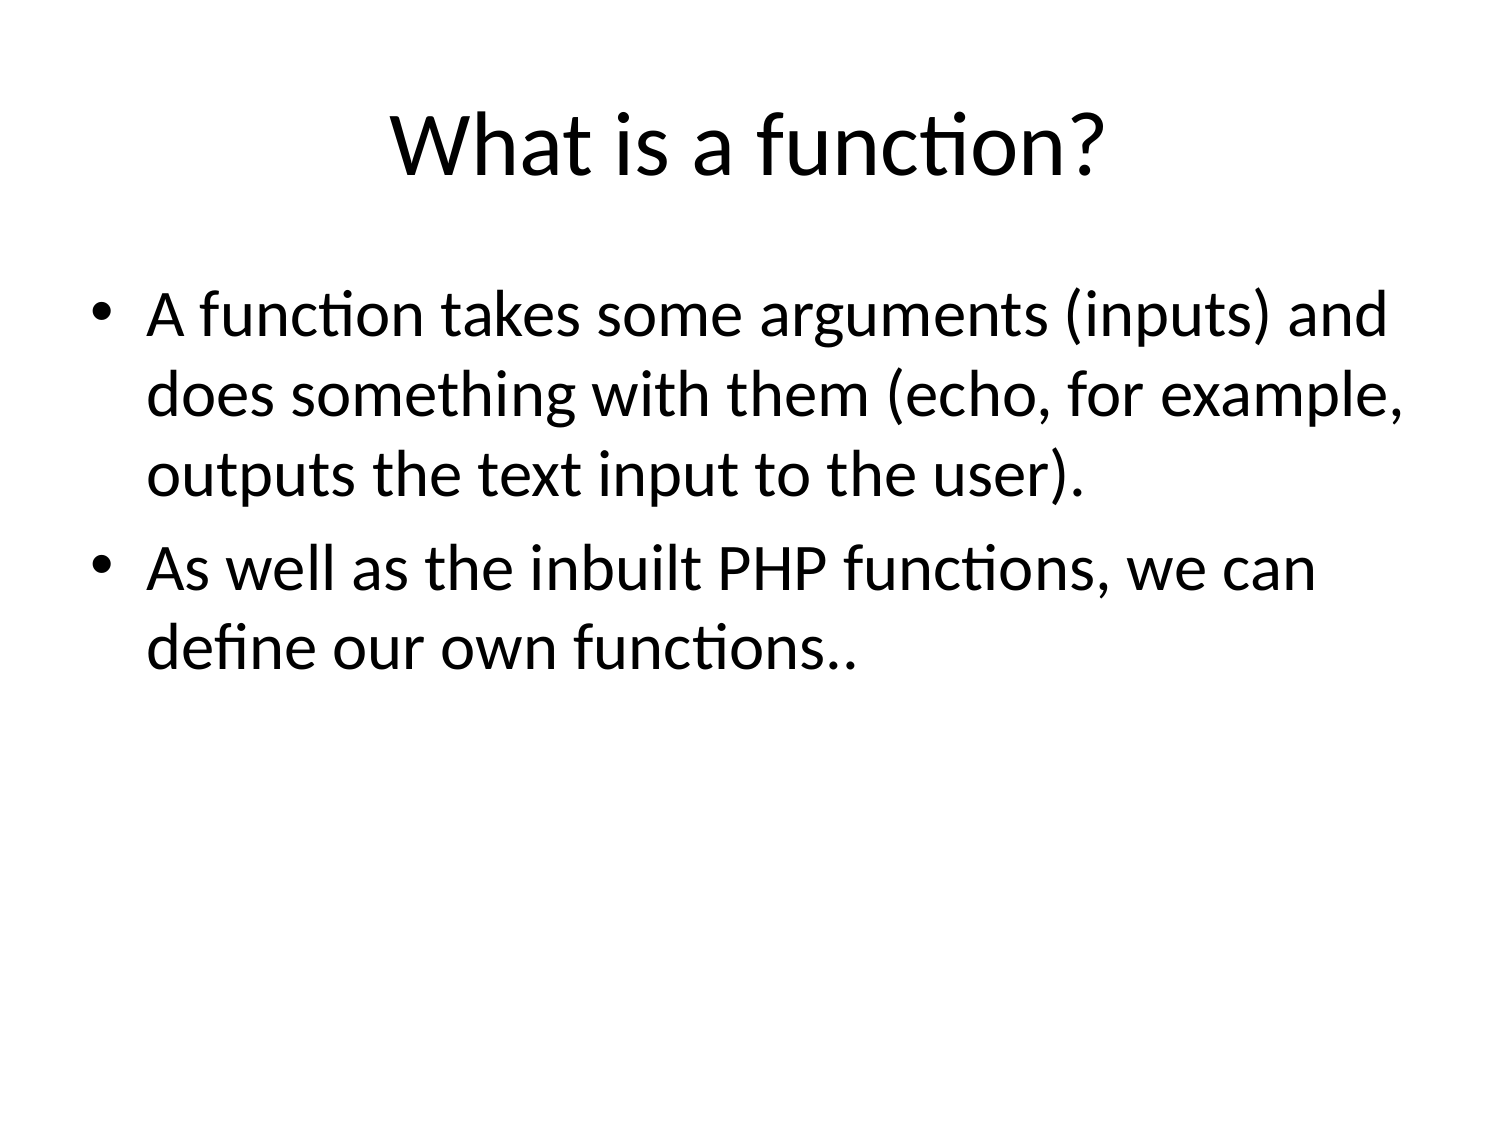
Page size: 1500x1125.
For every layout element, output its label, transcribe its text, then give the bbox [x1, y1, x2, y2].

list A function takes some arguments (inputs) and does something with them (echo, for example, outputs the text input to the user). As well as the inbuilt PHP functions, we can define our own functions.. [75, 262, 1425, 1005]
title What is a function? [75, 45, 1425, 233]
